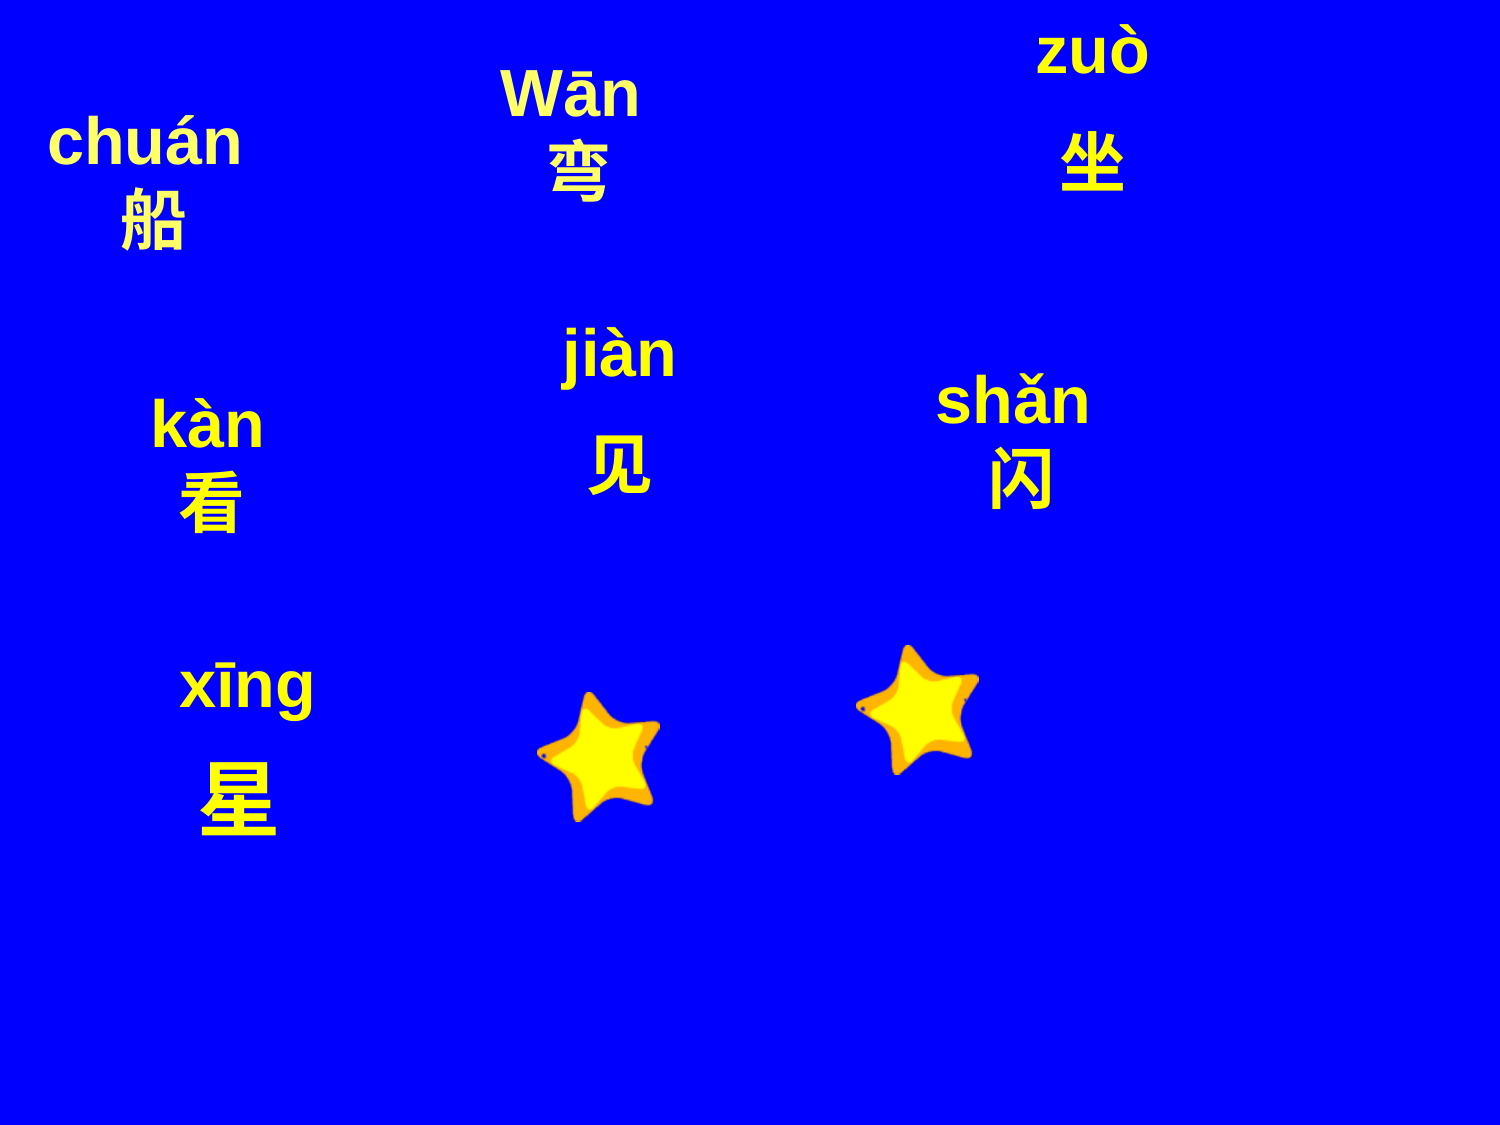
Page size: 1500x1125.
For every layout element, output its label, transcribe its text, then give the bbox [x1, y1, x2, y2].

text_box xīng [112, 633, 384, 728]
text_box zuò 坐 [974, 0, 1211, 208]
picture [855, 645, 979, 775]
text_box Wān弯 [466, 42, 692, 218]
text_box kàn看 [135, 373, 290, 549]
text_box chuán船 [29, 90, 278, 265]
text_box 星 [183, 739, 349, 855]
text_box shǎn闪 [903, 349, 1140, 525]
text_box jiàn 见 [490, 302, 750, 511]
picture [537, 692, 661, 822]
